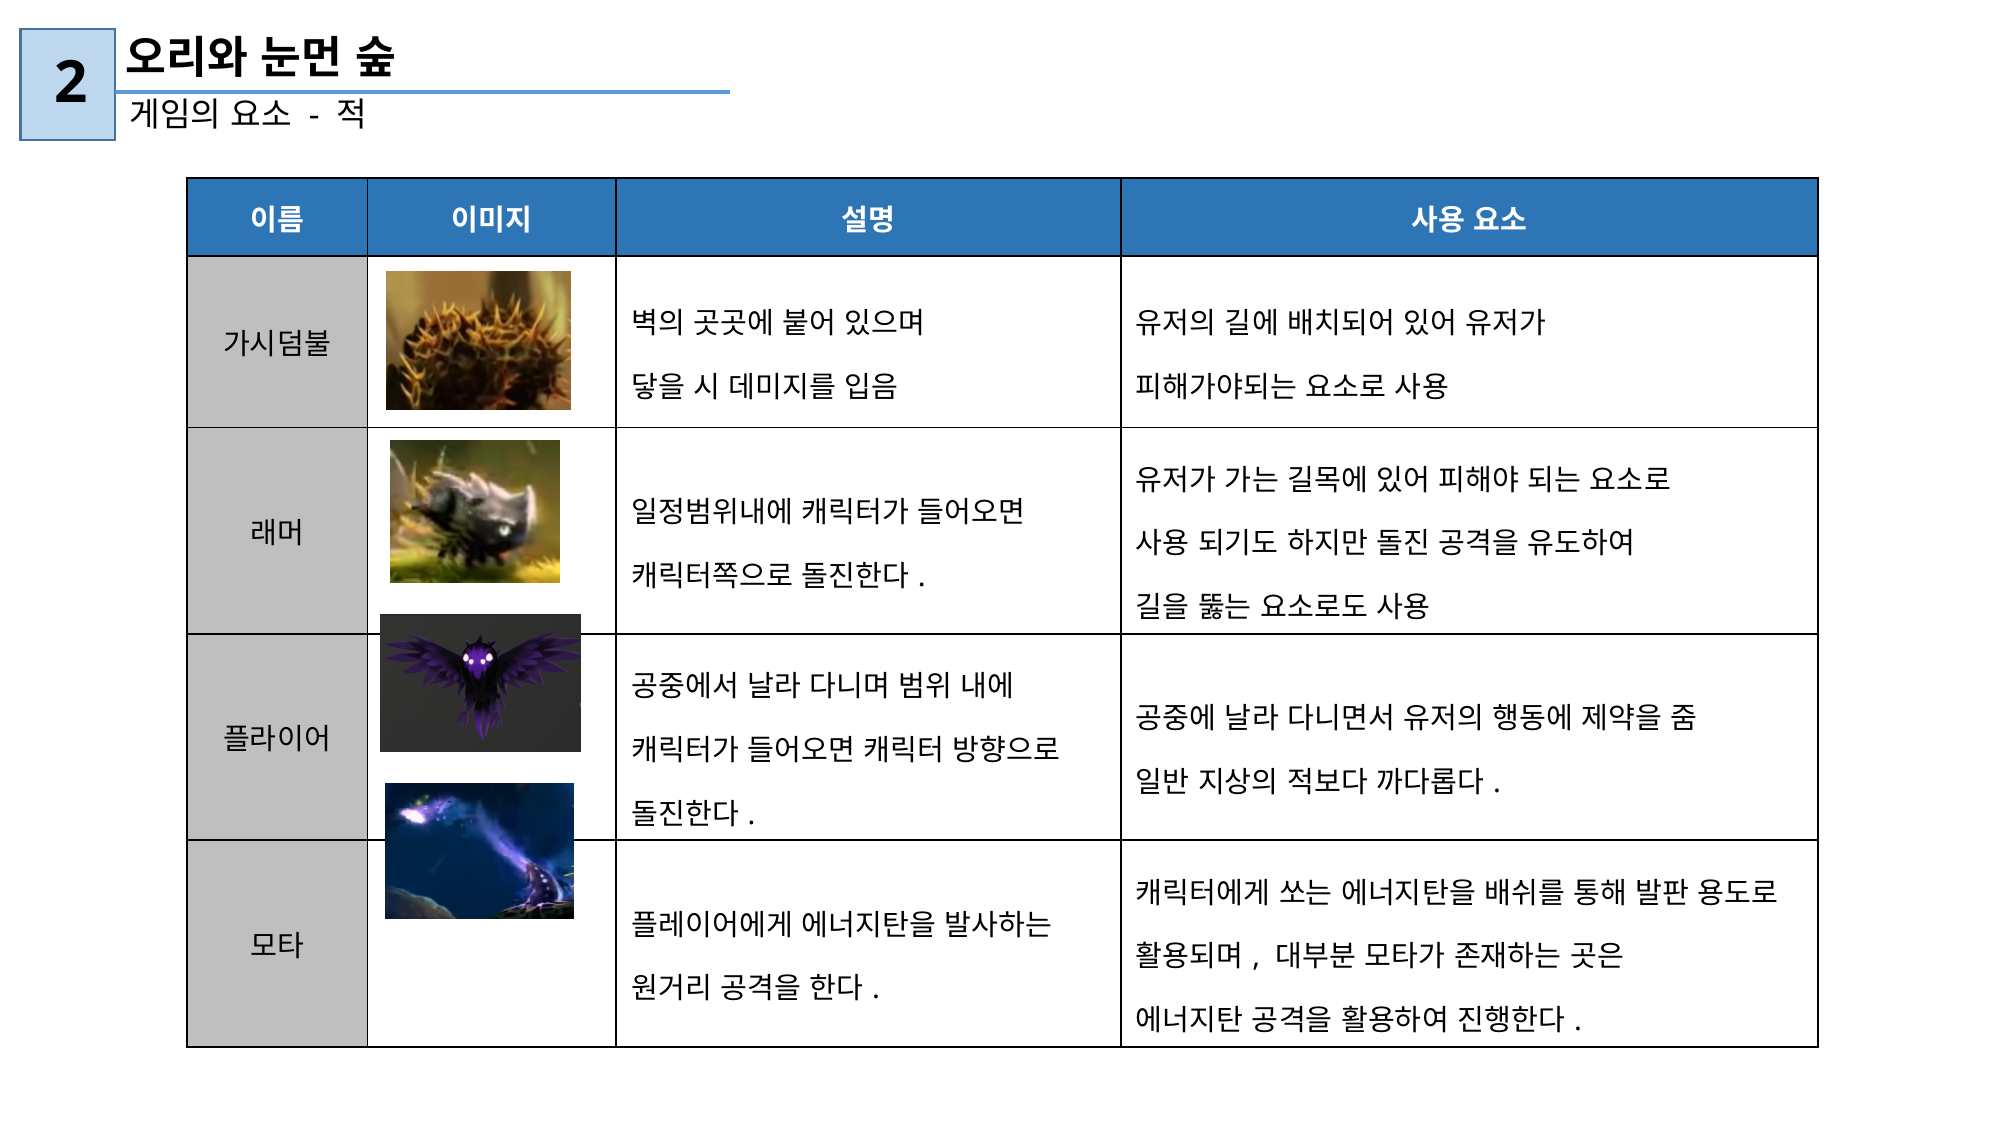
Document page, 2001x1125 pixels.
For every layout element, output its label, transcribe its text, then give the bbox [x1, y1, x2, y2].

table_cell 유저가 가는 길목에 있어 피해야 되는 요소로 사용 되기도 하지만 돌진 공격을 유도하여 길을 뚫는 요소로도 사용 [1122, 428, 1817, 633]
list 오리와 눈먼 숲 [110, 26, 769, 92]
table_header 이름 [188, 179, 367, 255]
table_cell 공중에서 날라 다니며 범위 내에 캐릭터가 들어오면 캐릭터 방향으로 돌진한다. [617, 635, 1120, 839]
picture [380, 614, 581, 752]
table_cell [368, 428, 615, 633]
table_cell 유저의 길에 배치되어 있어 유저가 피해가야되는 요소로 사용 [1122, 257, 1817, 427]
table_cell [368, 635, 615, 839]
table_cell 플레이어에게 에너지탄을 발사하는 원거리 공격을 한다. [617, 841, 1120, 1046]
table_cell 일정범위내에 캐릭터가 들어오면 캐릭터쪽으로 돌진한다. [617, 428, 1120, 633]
table_cell 모타 [188, 841, 367, 1046]
table_cell [368, 841, 615, 1046]
picture [390, 440, 560, 583]
table_header 설명 [617, 179, 1120, 255]
table_cell 플라이어 [188, 635, 367, 839]
list 게임의 요소 - 적 [115, 92, 773, 140]
title 2 [23, 26, 118, 141]
table_cell 캐릭터에게 쏘는 에너지탄을 배쉬를 통해 발판 용도로 활용되며, 대부분 모타가 존재하는 곳은 에너지탄 공격을 활용하여 진행한다. [1122, 841, 1817, 1046]
table_cell 래머 [188, 428, 367, 633]
table_header 사용 요소 [1122, 179, 1817, 255]
table_cell 가시덤불 [188, 257, 367, 427]
picture [386, 271, 571, 410]
table_cell 벽의 곳곳에 붙어 있으며 닿을 시 데미지를 입음 [617, 257, 1120, 427]
table_cell 공중에 날라 다니면서 유저의 행동에 제약을 줌 일반 지상의 적보다 까다롭다. [1122, 635, 1817, 839]
picture [385, 783, 574, 919]
table_cell [368, 257, 615, 427]
table_header 이미지 [368, 179, 615, 255]
